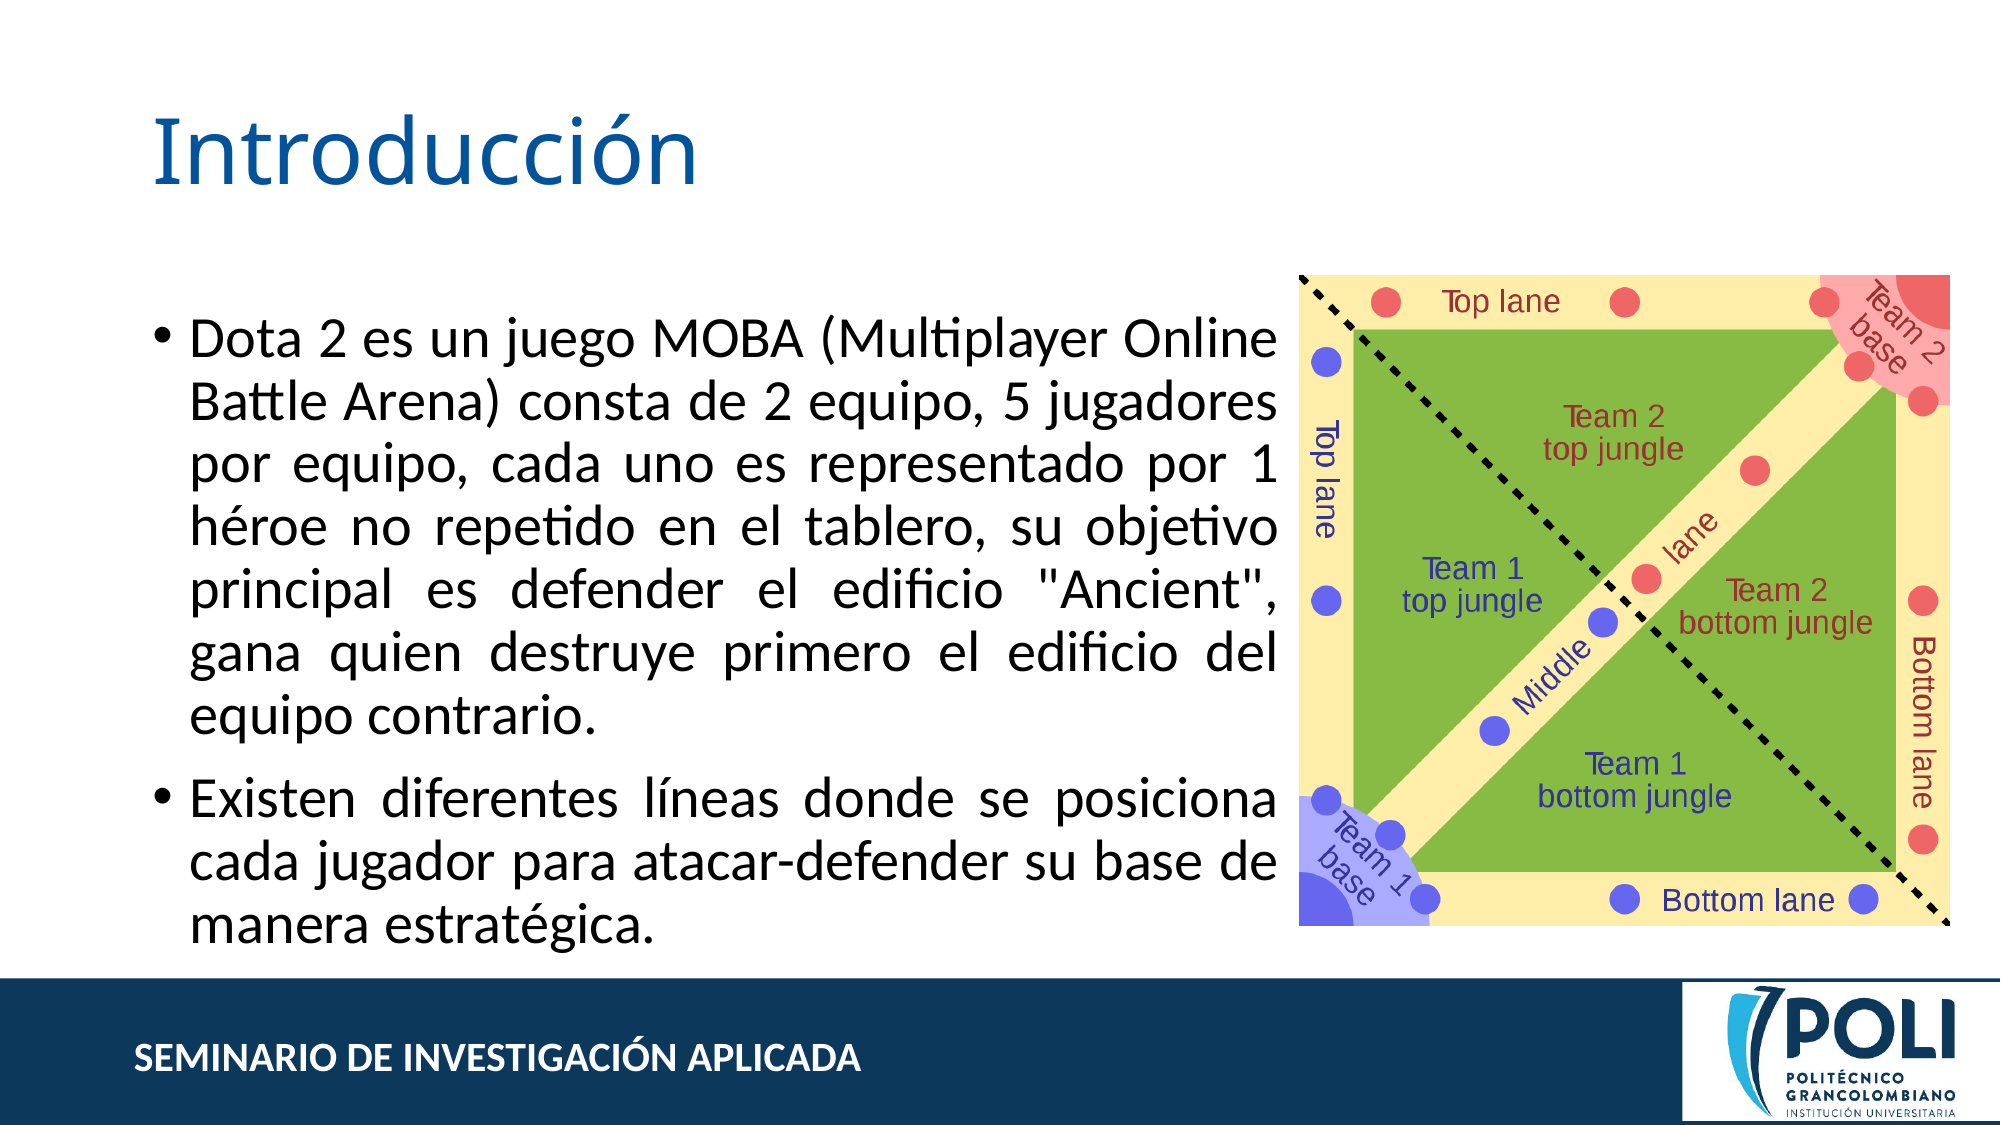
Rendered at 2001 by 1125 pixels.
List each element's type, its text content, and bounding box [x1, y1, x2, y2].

list Dota 2 es un juego MOBA (Multiplayer Online Battle Arena) consta de 2 equipo, 5 jugadores por equipo, cada uno es representado por 1 héroe no repetido en el tablero, su objetivo principal es defender el edificio "Ancient", gana quien destruye primero el edificio del equipo contrario. Existen diferentes líneas donde se posiciona cada jugador para atacar-defender su base de manera estratégica. [137, 299, 1295, 1014]
title Introducción [137, 45, 1863, 264]
picture [1299, 275, 1950, 926]
picture [1682, 982, 2000, 1121]
